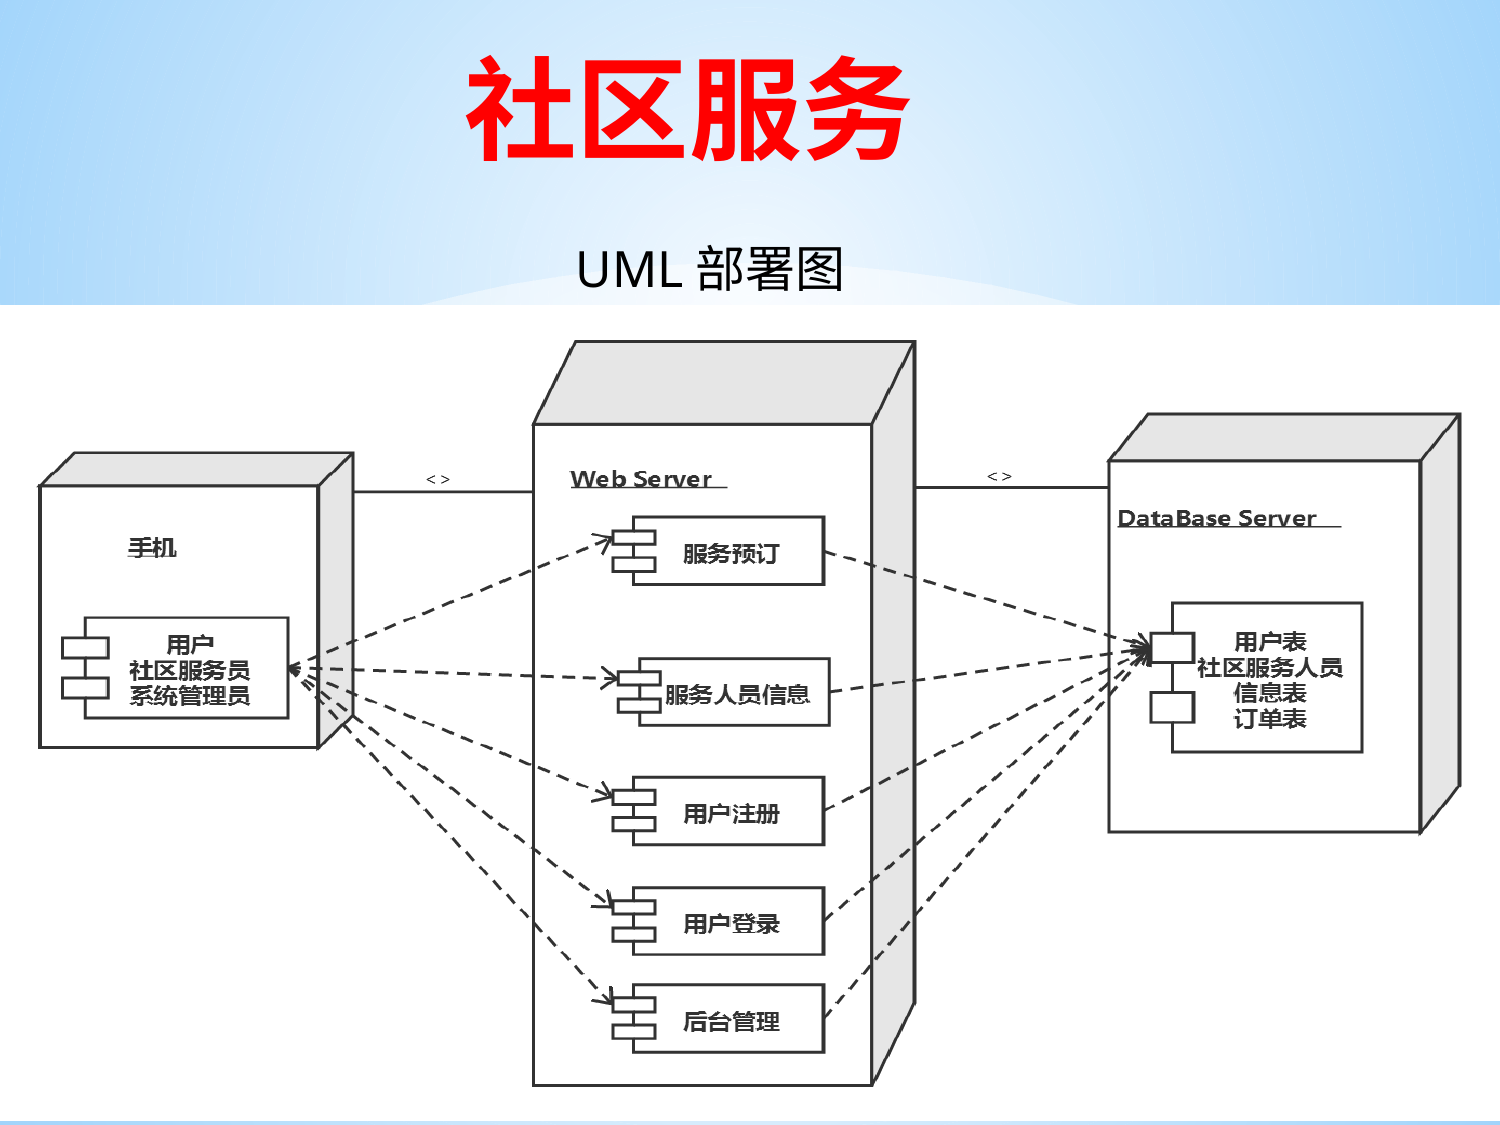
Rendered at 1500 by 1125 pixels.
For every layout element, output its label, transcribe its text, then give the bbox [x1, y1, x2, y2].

picture [0, 305, 1500, 1121]
text_box UML部署图 [560, 230, 861, 303]
title 社区服务 [419, 30, 1301, 268]
